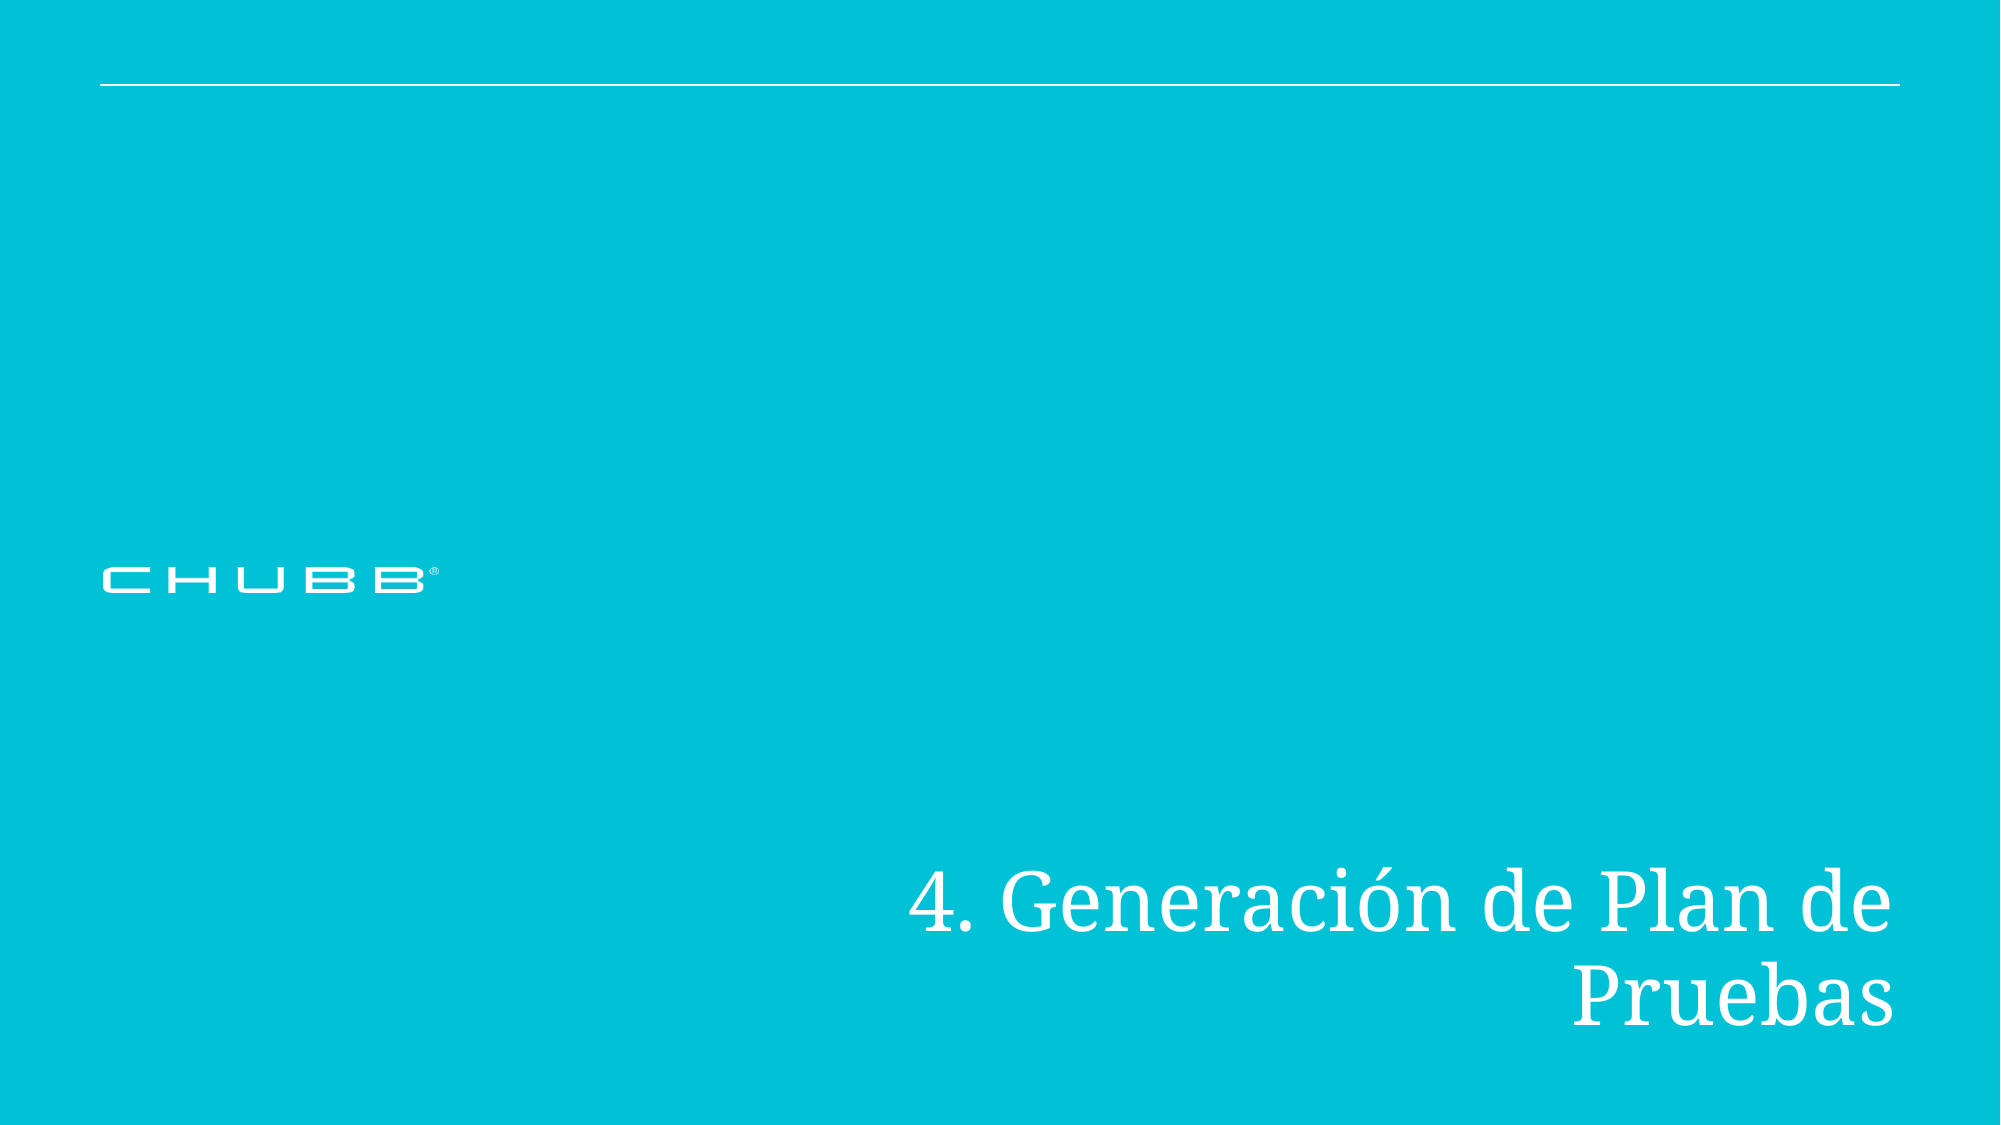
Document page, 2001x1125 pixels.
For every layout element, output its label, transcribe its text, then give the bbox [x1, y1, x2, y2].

title 4. Generación de Plan de Pruebas [575, 612, 1897, 1042]
picture [103, 567, 439, 593]
